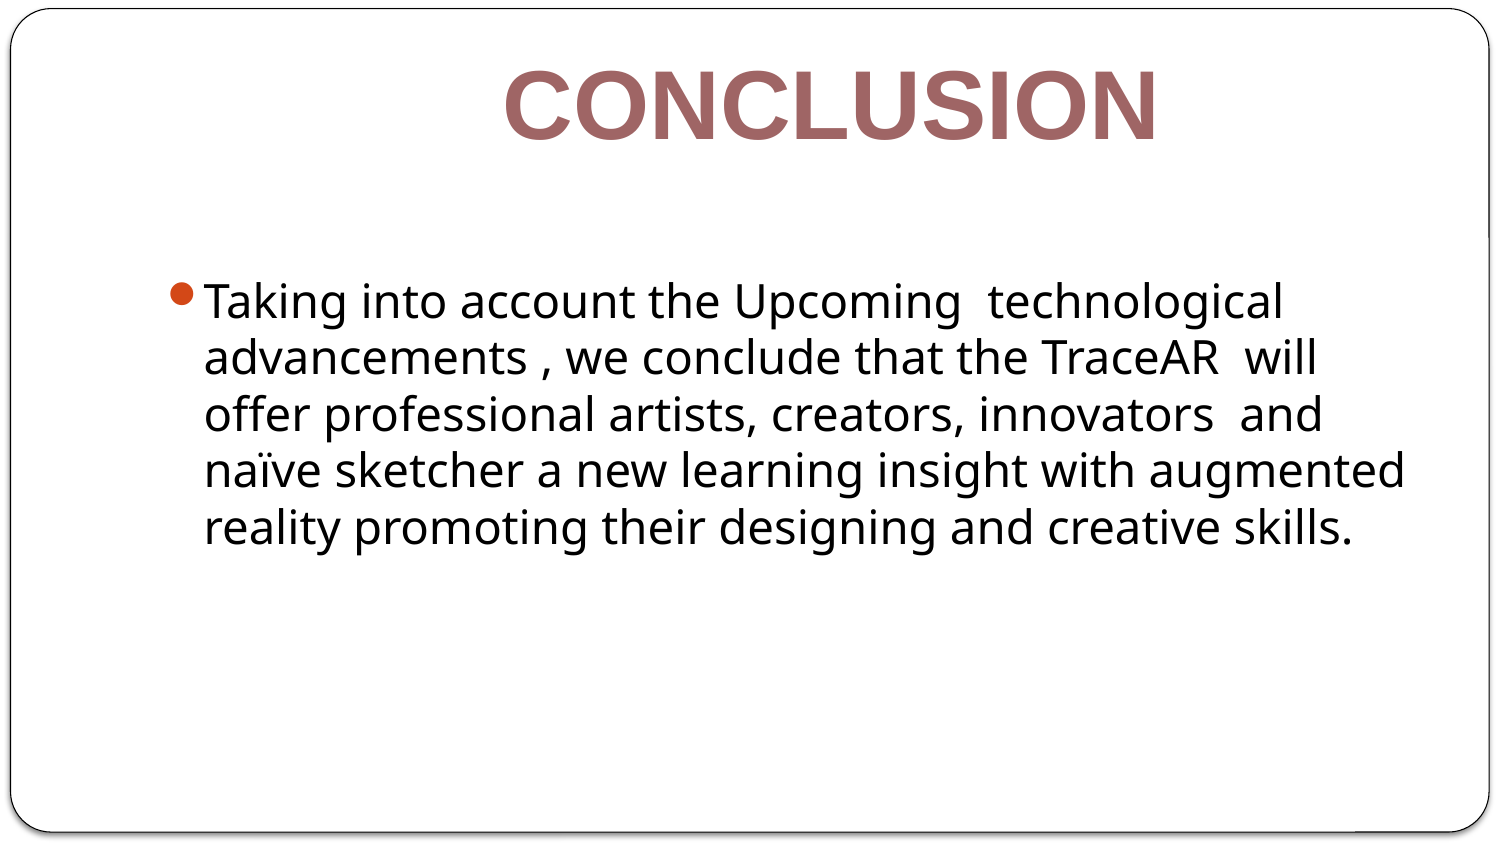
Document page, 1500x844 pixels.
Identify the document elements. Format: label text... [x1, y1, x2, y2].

title CONCLUSION [164, 33, 1500, 175]
list Taking into account the Upcoming technological advancements , we conclude that the TraceAR will offer professional artists, creators, innovators and naïve sketcher a new learning insight with augmented reality promoting their designing and creative skills. [152, 263, 1431, 616]
